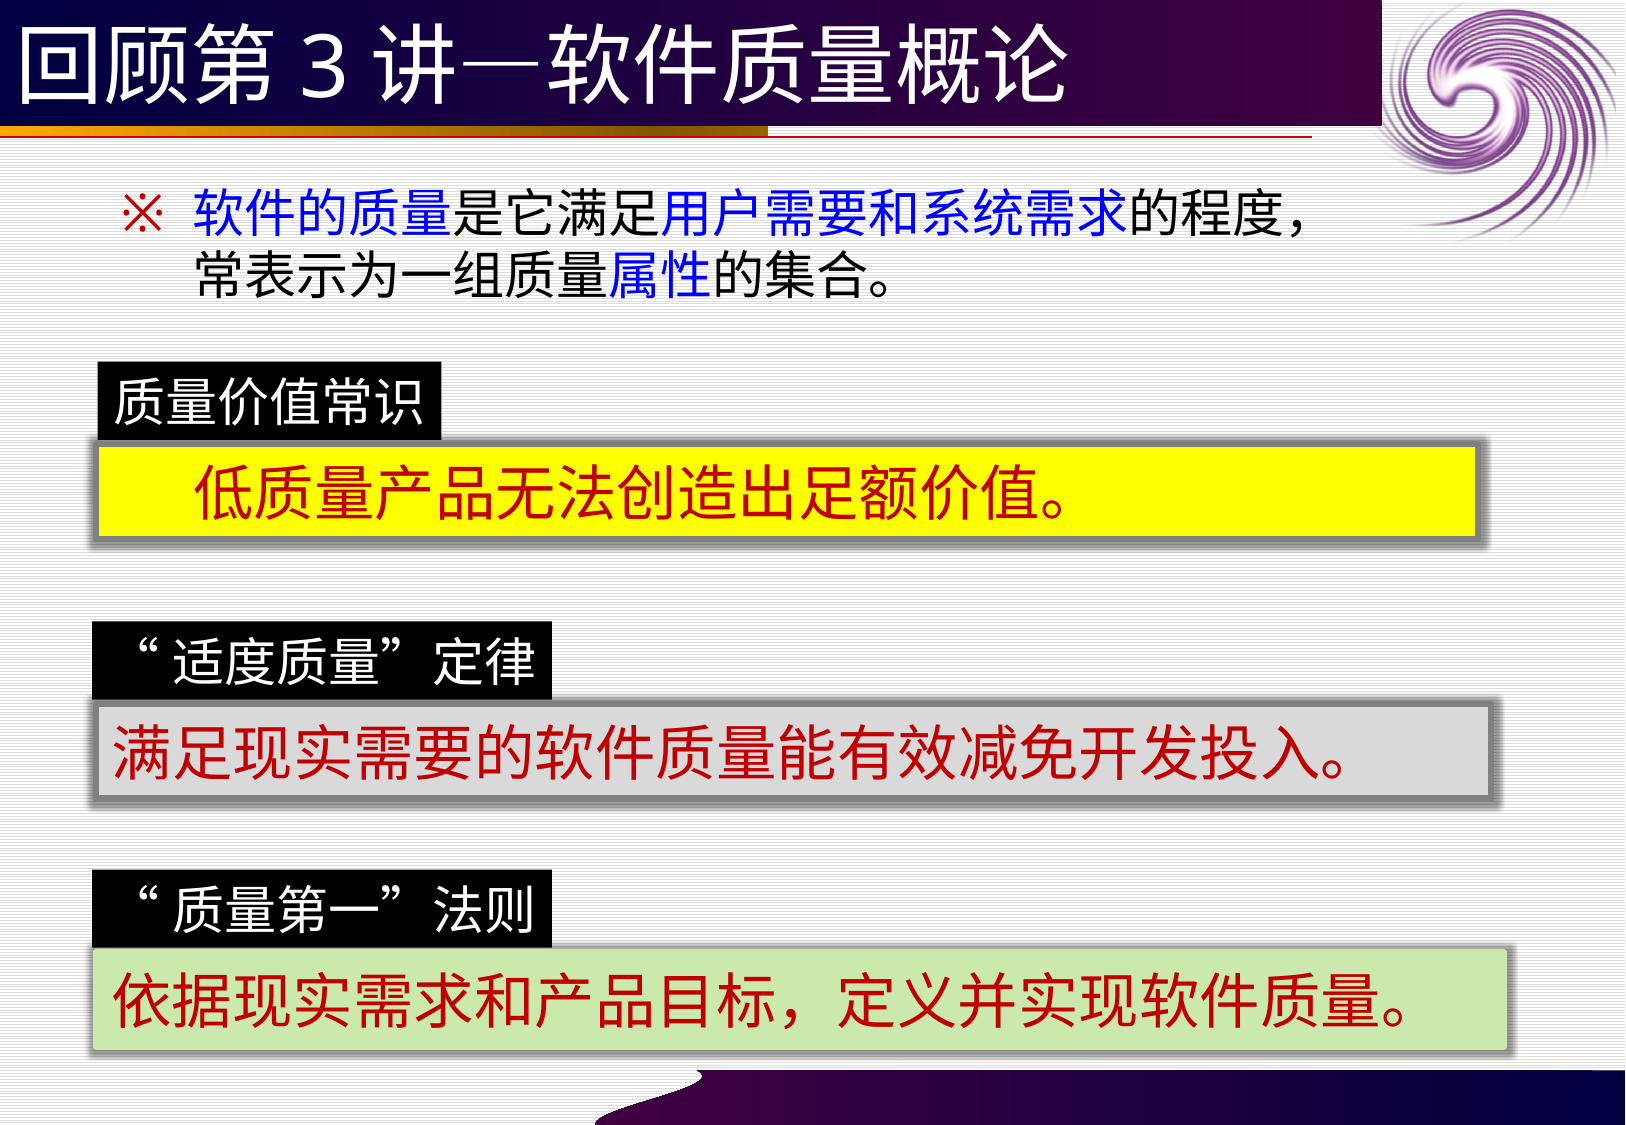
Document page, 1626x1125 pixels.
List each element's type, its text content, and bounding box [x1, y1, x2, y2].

text_box 满足现实需要的软件质量能有效减免开发投入。 [95, 703, 1492, 799]
list 软件的质量是它满足用户需要和系统需求的程度， 常表示为一组质量属性的集合。 [95, 172, 1518, 303]
picture [1362, 0, 1616, 244]
text_box 质量价值常识 [97, 361, 442, 440]
text_box “质量第一”法则 [92, 869, 552, 948]
text_box 依据现实需求和产品目标，定义并实现软件质量。 [95, 951, 1504, 1047]
title 回顾第3讲—软件质量概论 [0, 0, 1382, 126]
text_box “适度质量”定律 [92, 621, 552, 700]
text_box 低质量产品无法创造出足额价值。 [95, 444, 1479, 540]
